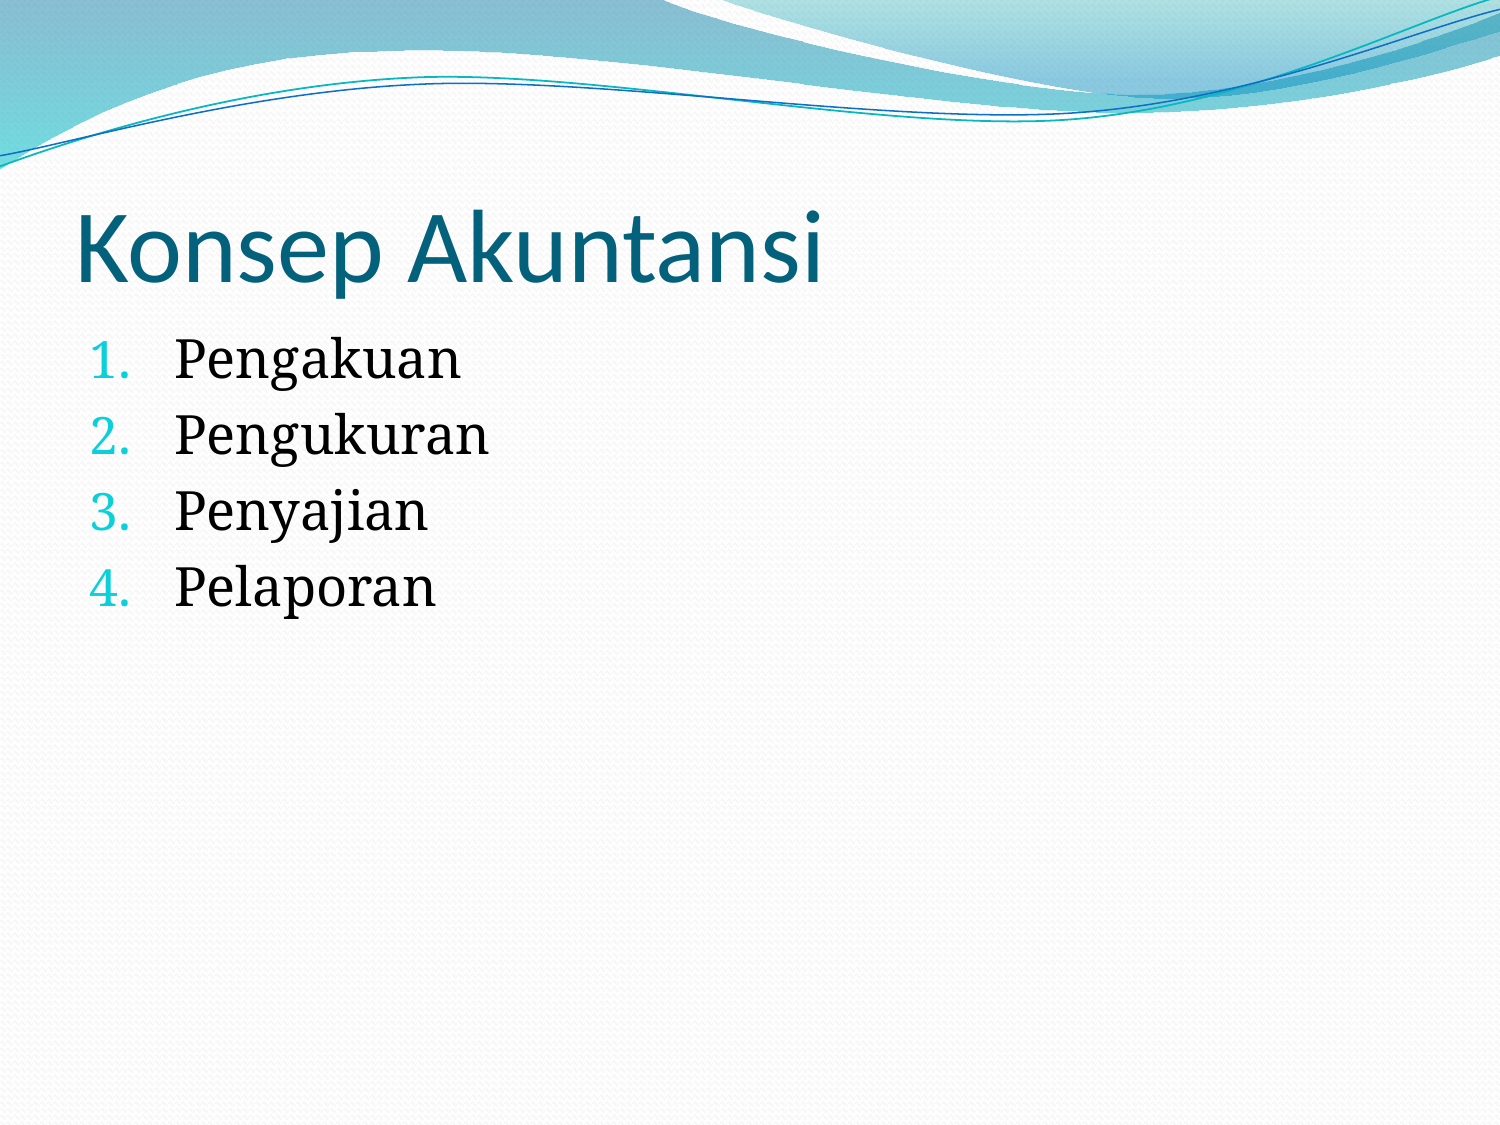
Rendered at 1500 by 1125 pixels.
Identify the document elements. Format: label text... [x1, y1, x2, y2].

title Konsep Akuntansi [75, 115, 1425, 303]
list Pengakuan Pengukuran Penyajian Pelaporan [75, 317, 1425, 1038]
